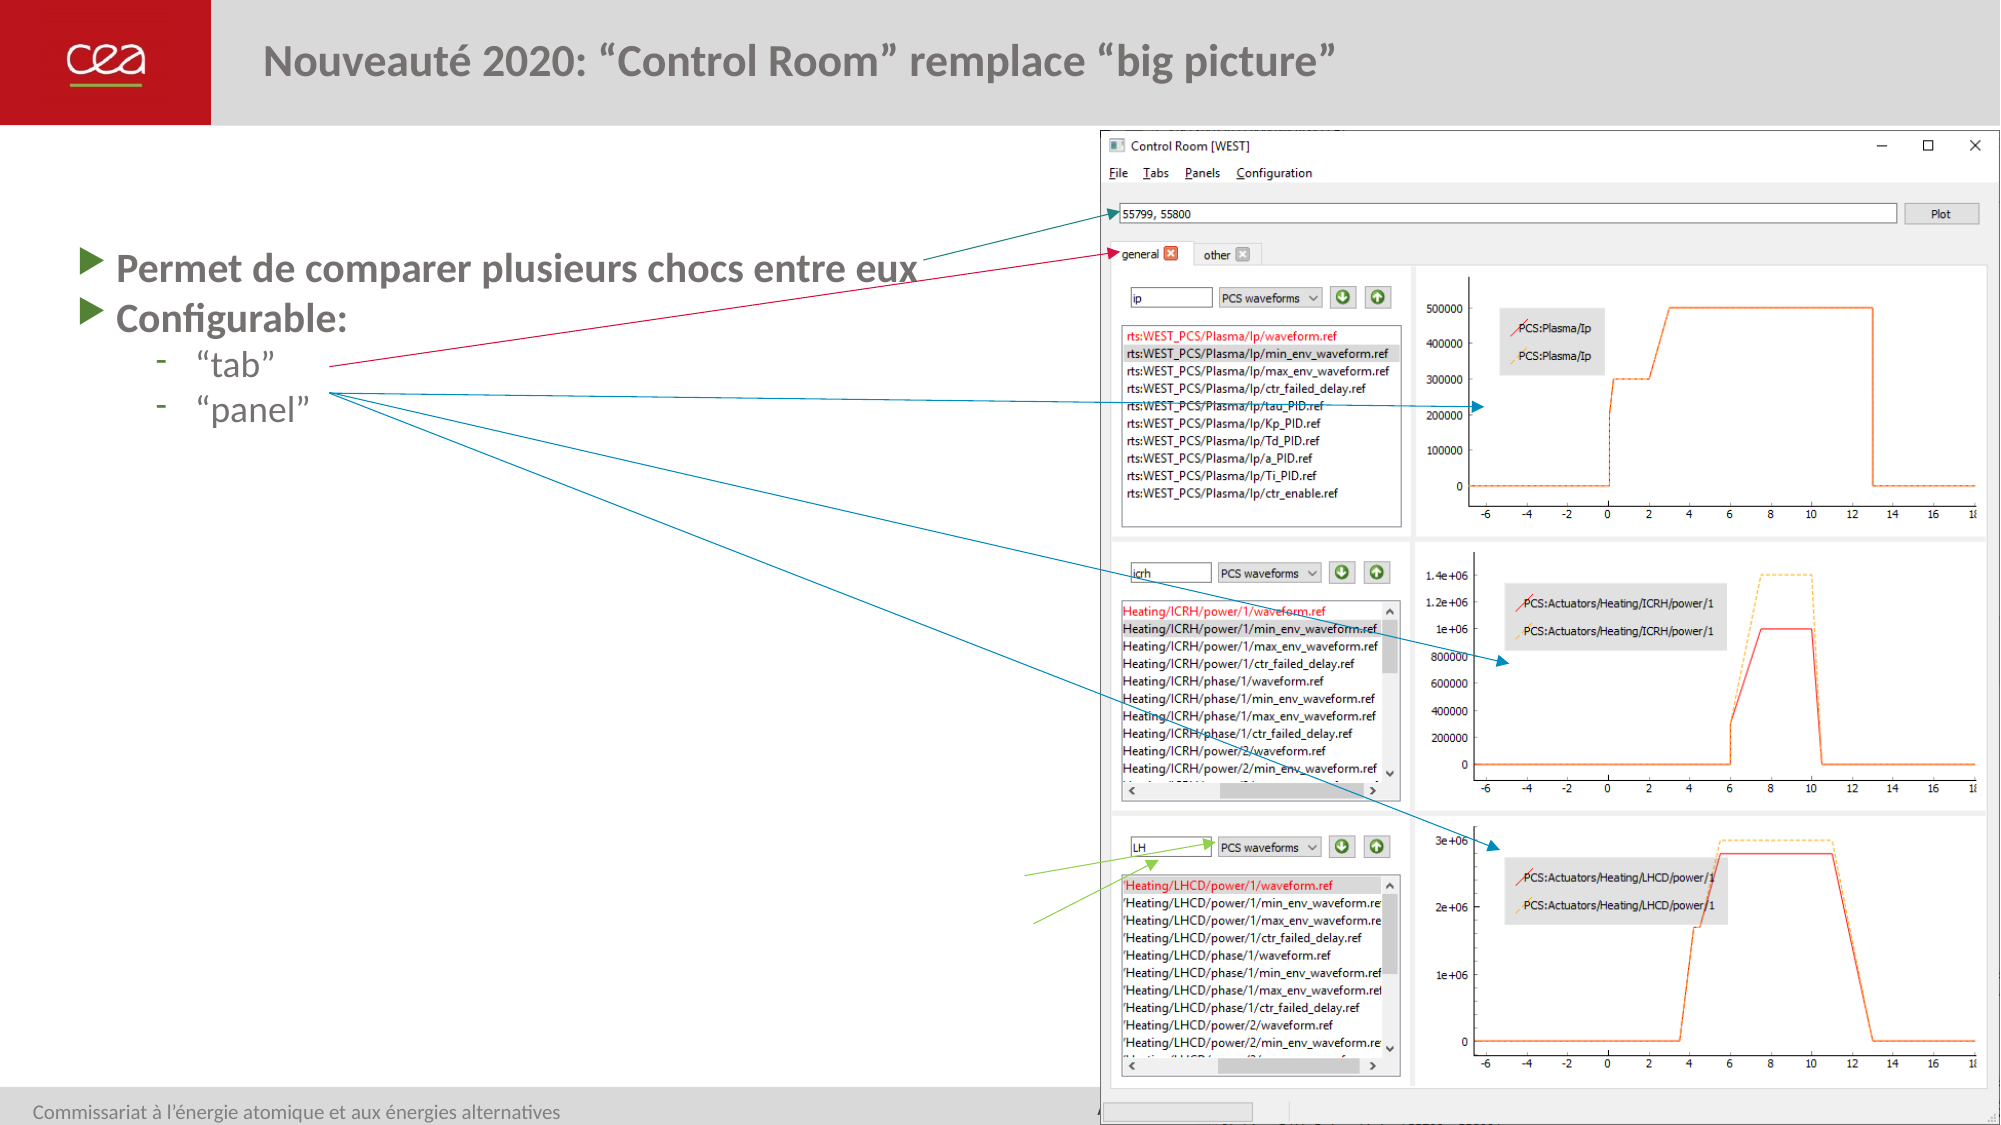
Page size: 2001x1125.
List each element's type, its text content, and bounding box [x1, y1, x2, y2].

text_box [329, 392, 1510, 664]
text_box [1024, 842, 1216, 876]
picture [43, 8, 168, 110]
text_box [1033, 876, 1159, 924]
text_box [329, 251, 1121, 367]
title Nouveauté 2020: “Control Room” remplace “big picture” [242, 32, 1885, 95]
list Permet de comparer plusieurs chocs entre eux Configurable: “tab” “panel” Type de signaux (waveforms PCS ou base de données) Recherche parmis les noms de waveforms/signaux [55, 230, 1099, 1072]
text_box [923, 211, 1121, 260]
picture [1099, 130, 2000, 1125]
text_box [329, 393, 1500, 850]
